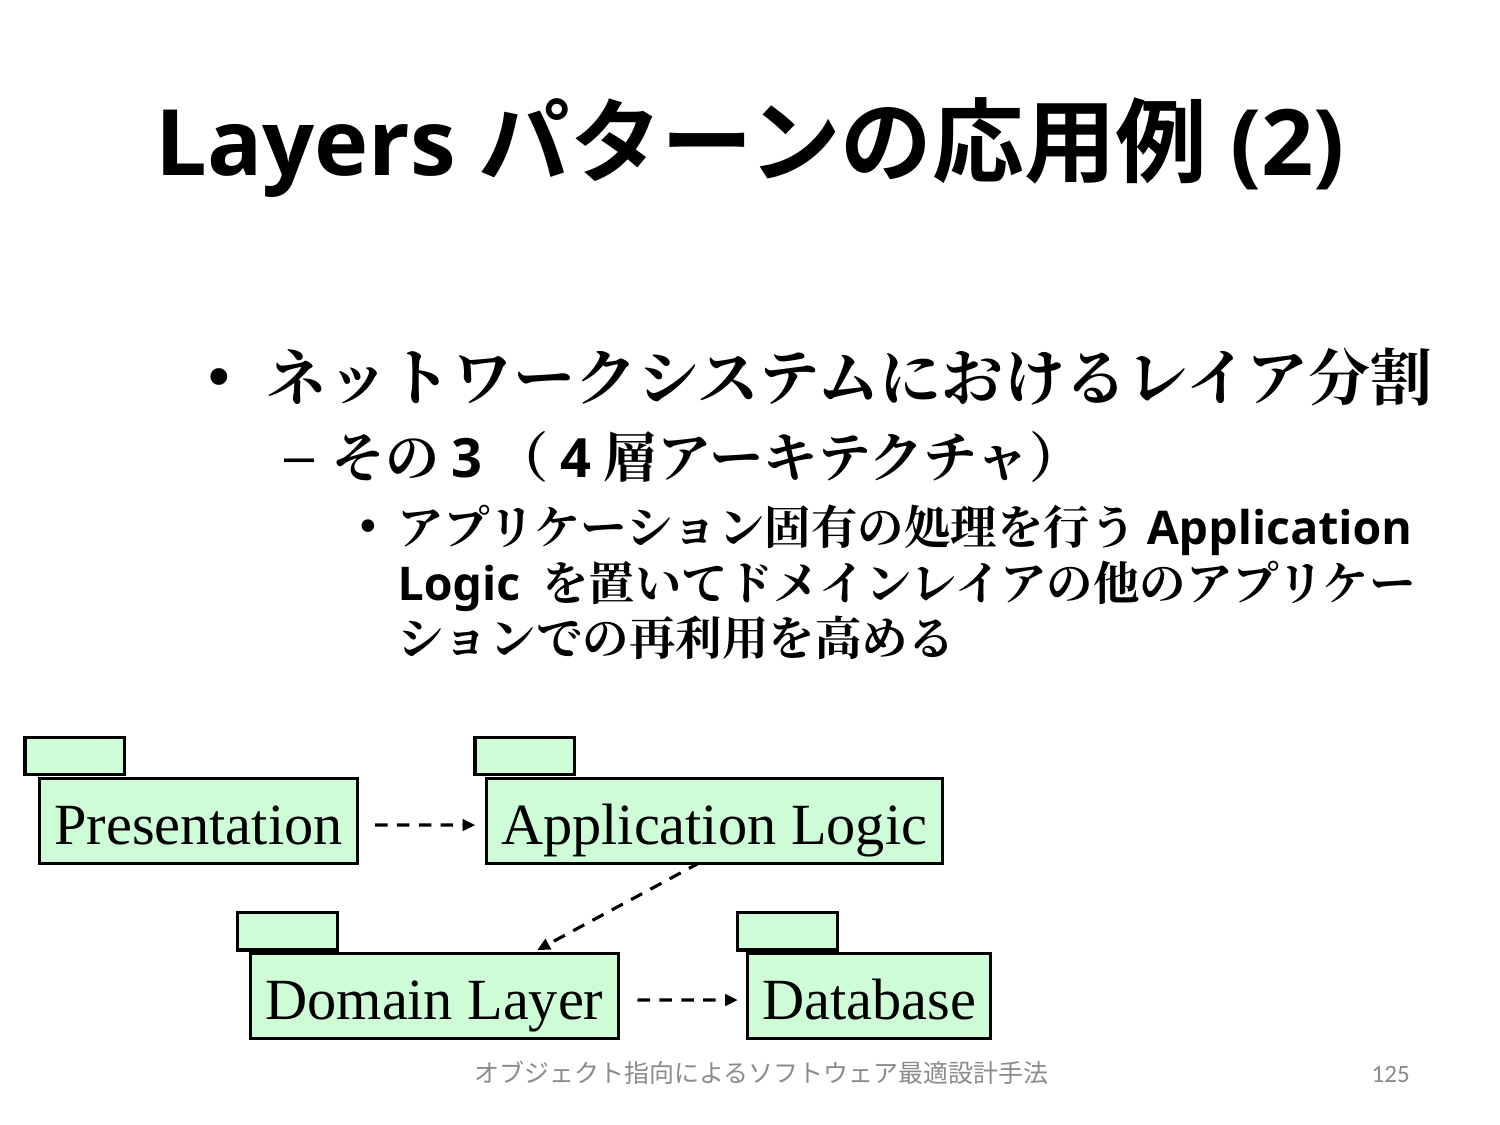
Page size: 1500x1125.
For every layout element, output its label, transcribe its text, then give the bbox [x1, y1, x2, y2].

footer オブジェクト指向によるソフトウェア最適設計手法 [257, 1042, 1266, 1103]
text_box Presentation [39, 778, 358, 864]
text_box [237, 912, 338, 950]
title Layersパターンの応用例(2) [75, 45, 1425, 233]
slide_number 125 [1300, 1042, 1425, 1103]
text_box Database [747, 953, 991, 1039]
text_box Domain Layer [250, 953, 619, 1039]
text_box [537, 938, 553, 950]
text_box [462, 818, 475, 832]
text_box [474, 737, 575, 775]
text_box [24, 737, 125, 775]
list ネットワークシステムにおけるレイア分割 その3（4層アーキテクチャ） アプリケーション固有の処理を行うApplication Logic を置いてドメインレイアの他のアプリケーションでの再利用を高める [193, 331, 1469, 725]
text_box Application Logic [486, 778, 943, 864]
text_box [737, 912, 838, 950]
text_box [725, 993, 738, 1007]
